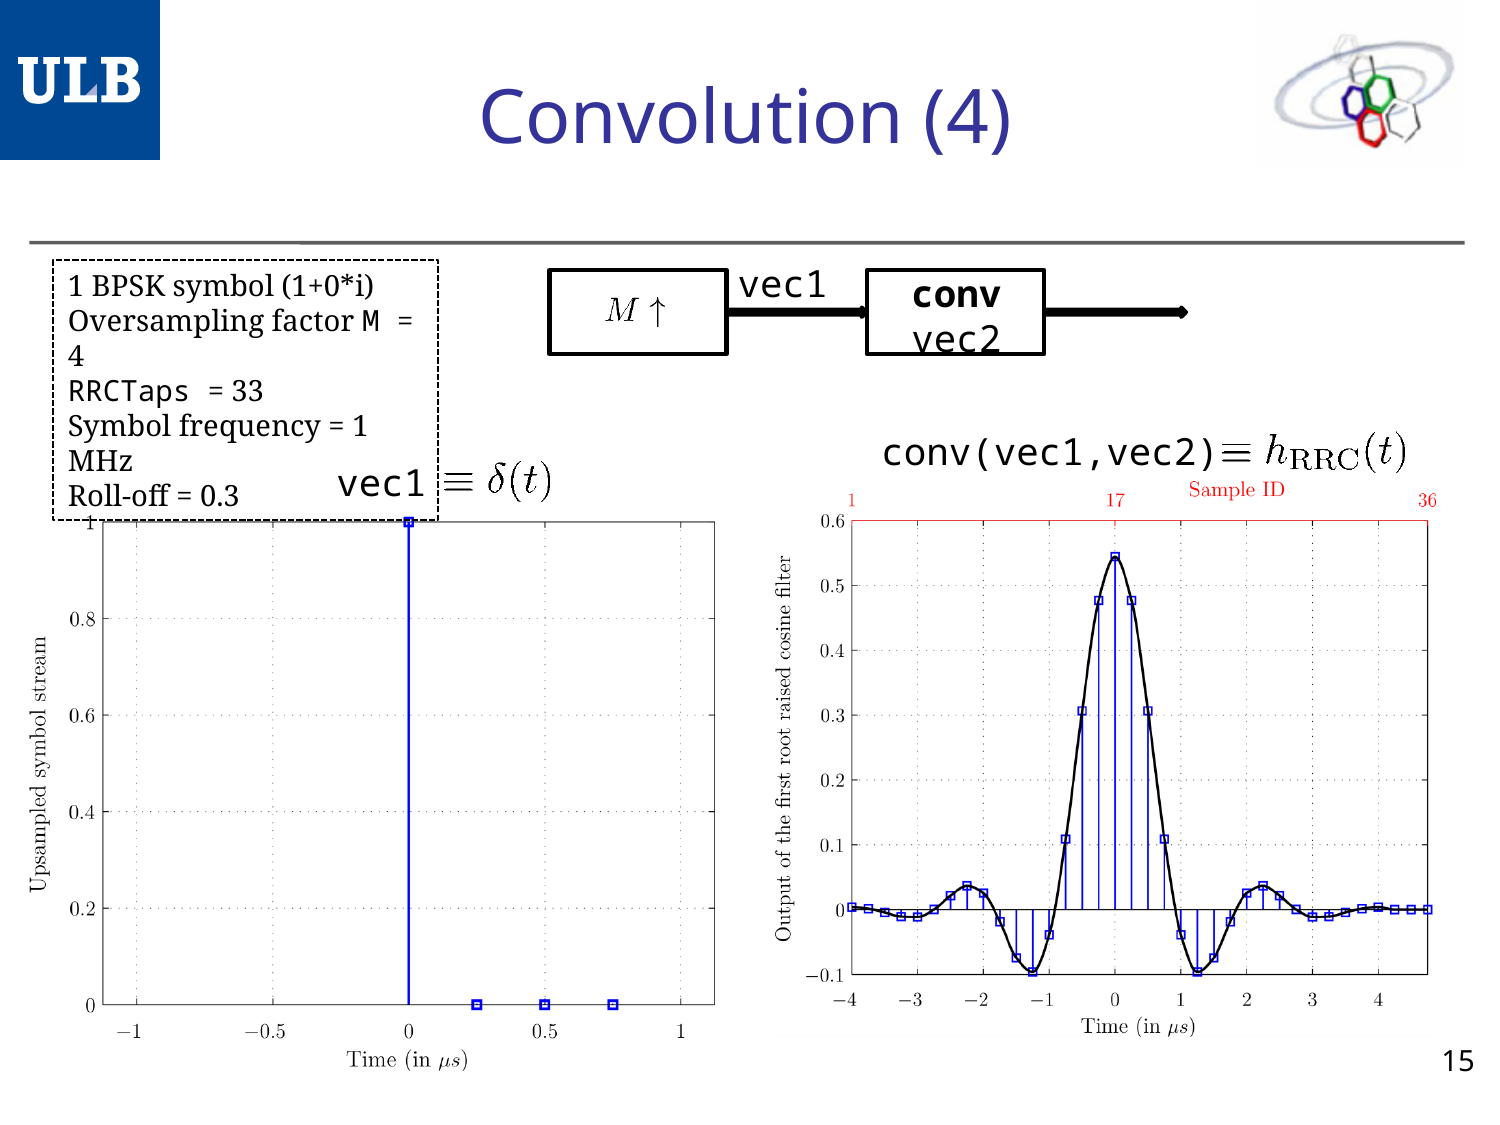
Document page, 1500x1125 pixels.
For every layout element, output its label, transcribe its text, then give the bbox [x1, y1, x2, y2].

text_box [547, 268, 729, 356]
picture [1222, 431, 1405, 474]
picture [605, 297, 665, 327]
picture [1257, 0, 1466, 170]
text_box conv(vec1,vec2) [866, 420, 1256, 479]
picture [775, 481, 1436, 1037]
picture [444, 460, 550, 503]
text_box conv vec2 [868, 262, 1045, 368]
text_box [724, 305, 865, 319]
text_box vec1 [722, 252, 843, 312]
slide_number 15 [1139, 1034, 1491, 1114]
title Convolution (4) [159, 61, 1331, 166]
picture [29, 515, 715, 1071]
picture [0, 0, 160, 160]
text_box 1 BPSK symbol (1+0*i) Oversampling factor M = 4 RRCTaps = 33 Symbol frequency = 1 MHz Roll-off = 0.3 [53, 260, 439, 514]
text_box [1044, 305, 1189, 319]
